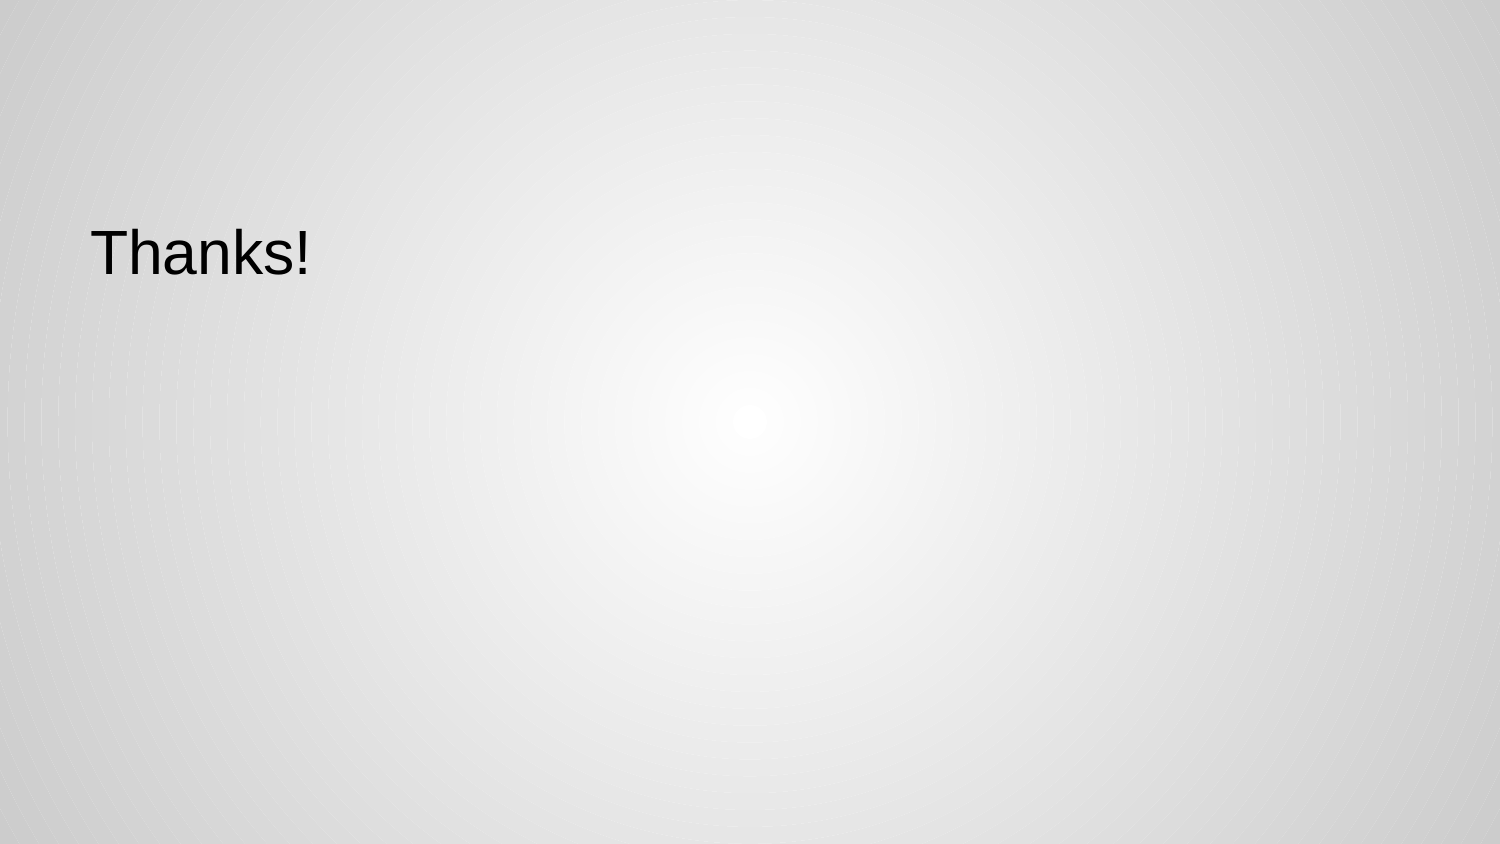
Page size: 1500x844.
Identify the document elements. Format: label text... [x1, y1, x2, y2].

list Thanks! [75, 196, 1425, 808]
